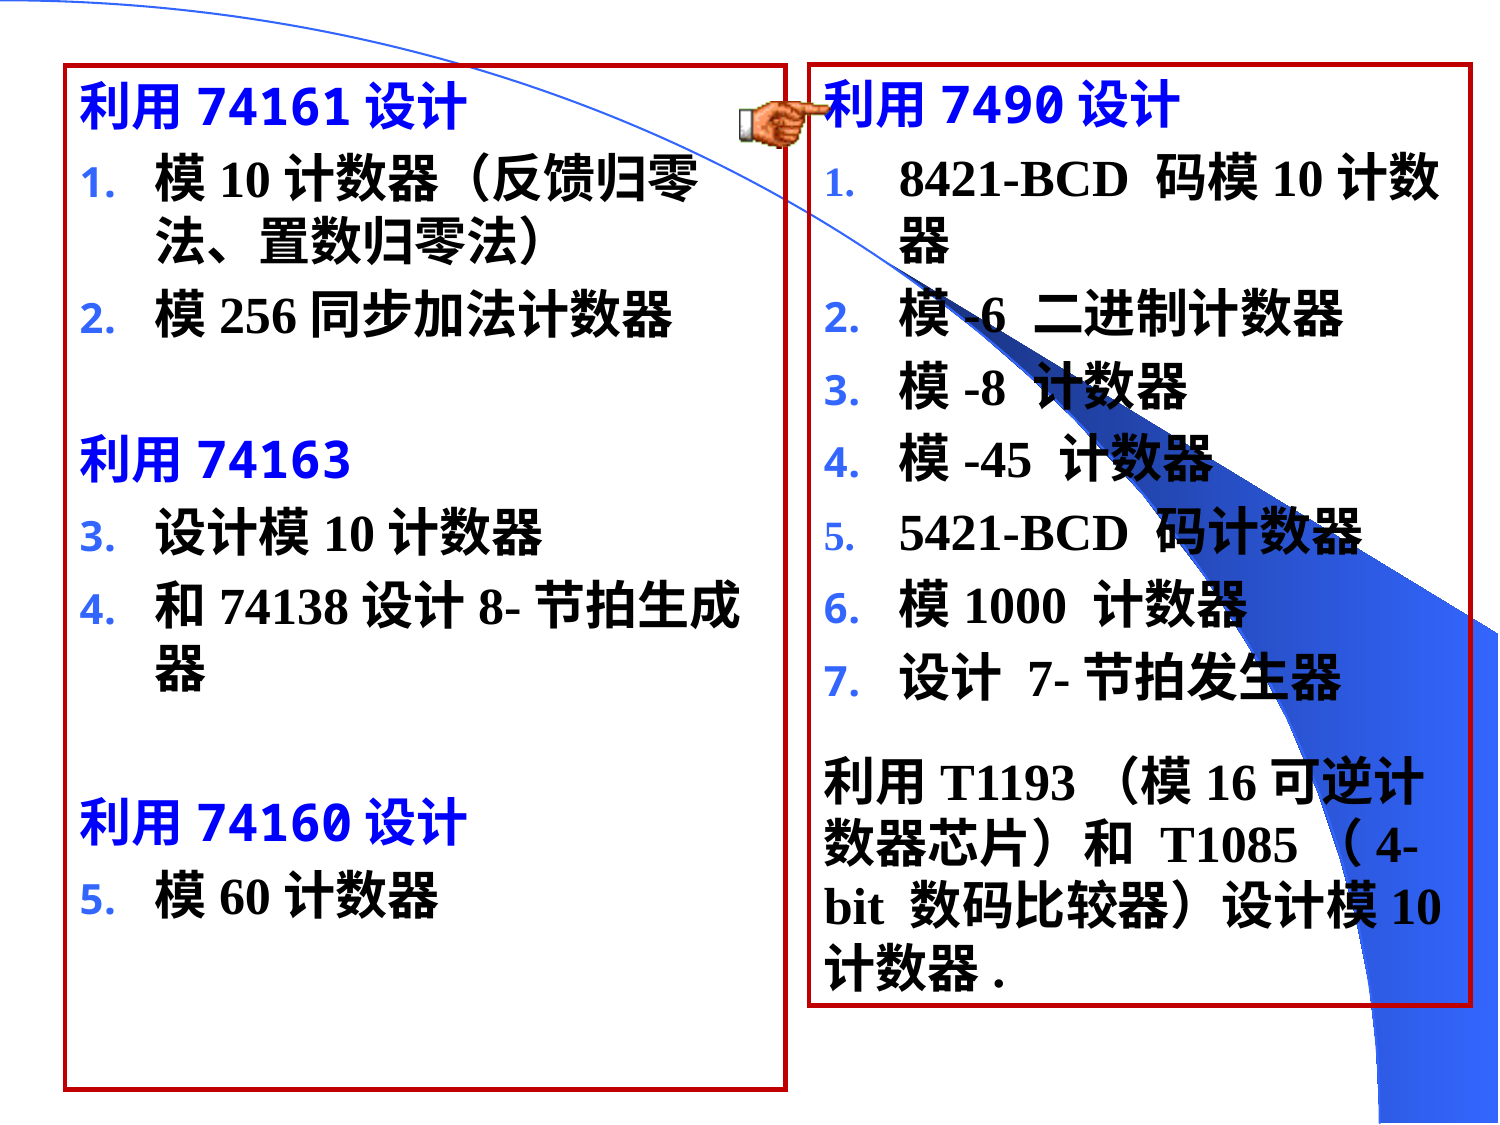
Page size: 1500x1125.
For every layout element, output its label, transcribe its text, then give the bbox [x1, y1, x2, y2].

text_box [739, 101, 831, 149]
text_box 利用74161设计 模10计数器（反馈归零法、置数归零法） 模256同步加法计数器 利用74163 设计模10计数器 和74138设计8-节拍生成器 利用74160设计 模60计数器 [64, 65, 786, 1090]
text_box 利用7490设计 8421-BCD 码模10计数器 模-6 二进制计数器 模-8 计数器 模-45 计数器 5421-BCD 码计数器 模1000 计数器 设计 7-节拍发生器 利用T1193（模16可逆计数器芯片）和 T1085（4-bit 数码比较器）设计模10 计数器. [809, 64, 1471, 1006]
